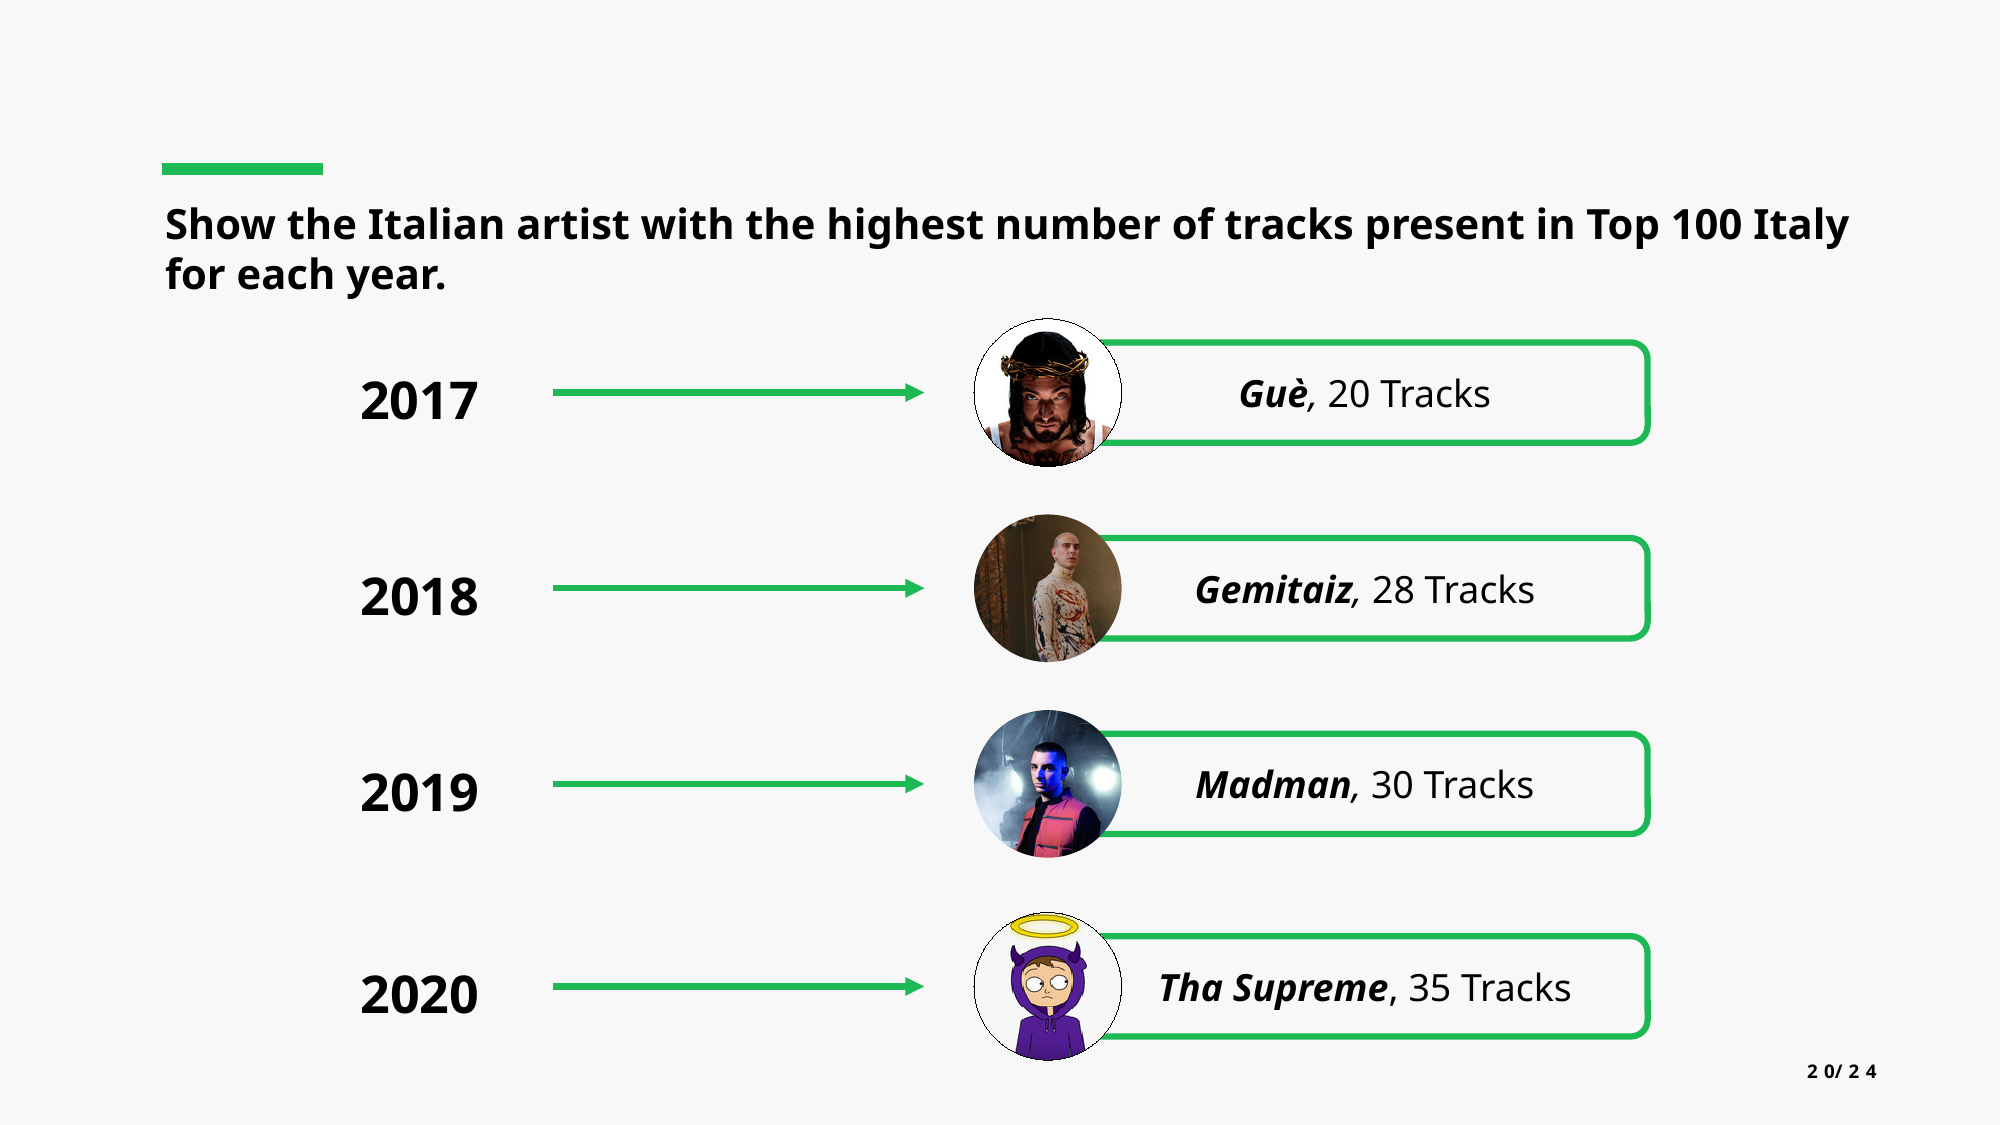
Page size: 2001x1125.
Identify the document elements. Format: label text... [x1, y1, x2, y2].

slide_number 20/24 [1772, 1042, 1892, 1103]
picture [973, 318, 1122, 467]
text_box Guè, 20 Tracks [1122, 341, 1649, 444]
list 2017 [291, 335, 535, 450]
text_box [290, 710, 1648, 858]
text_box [290, 912, 1648, 1061]
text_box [1122, 531, 1648, 646]
title Show the Italian artist with the highest number of tracks present in Top 100 Italy for each year. [150, 190, 1916, 280]
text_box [290, 531, 973, 646]
picture [973, 514, 1122, 663]
